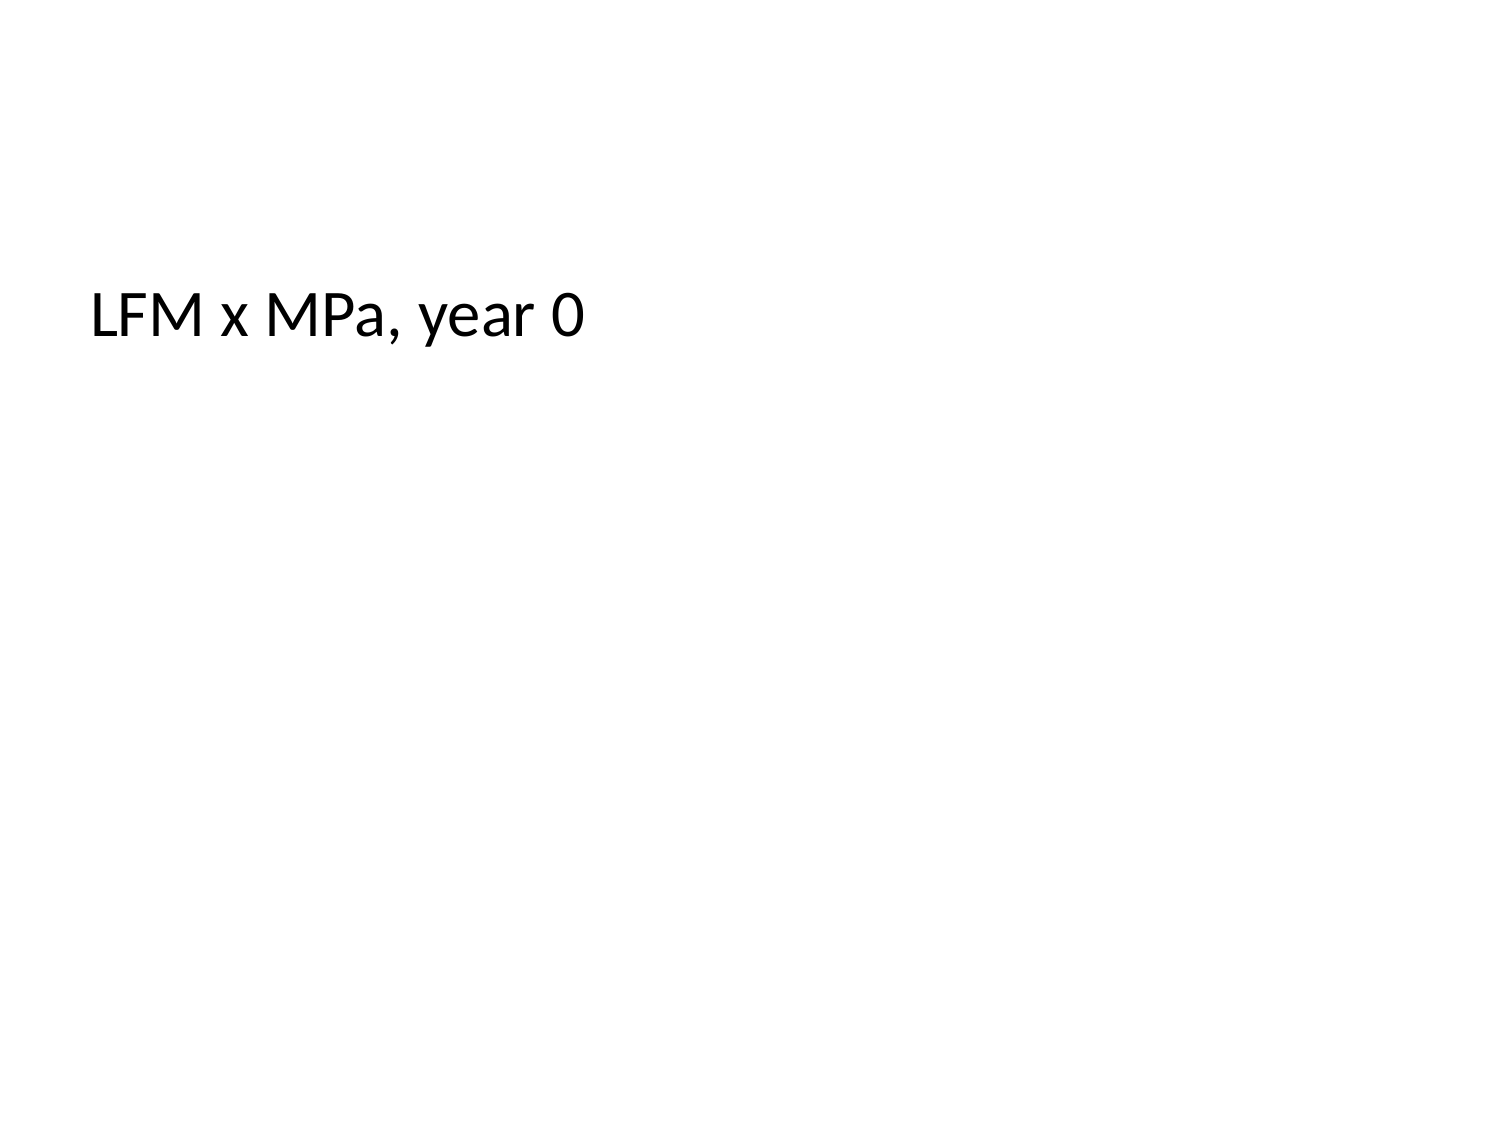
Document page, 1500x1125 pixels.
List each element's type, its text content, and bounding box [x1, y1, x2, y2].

list LFM x MPa, year 0 [75, 262, 1425, 1005]
